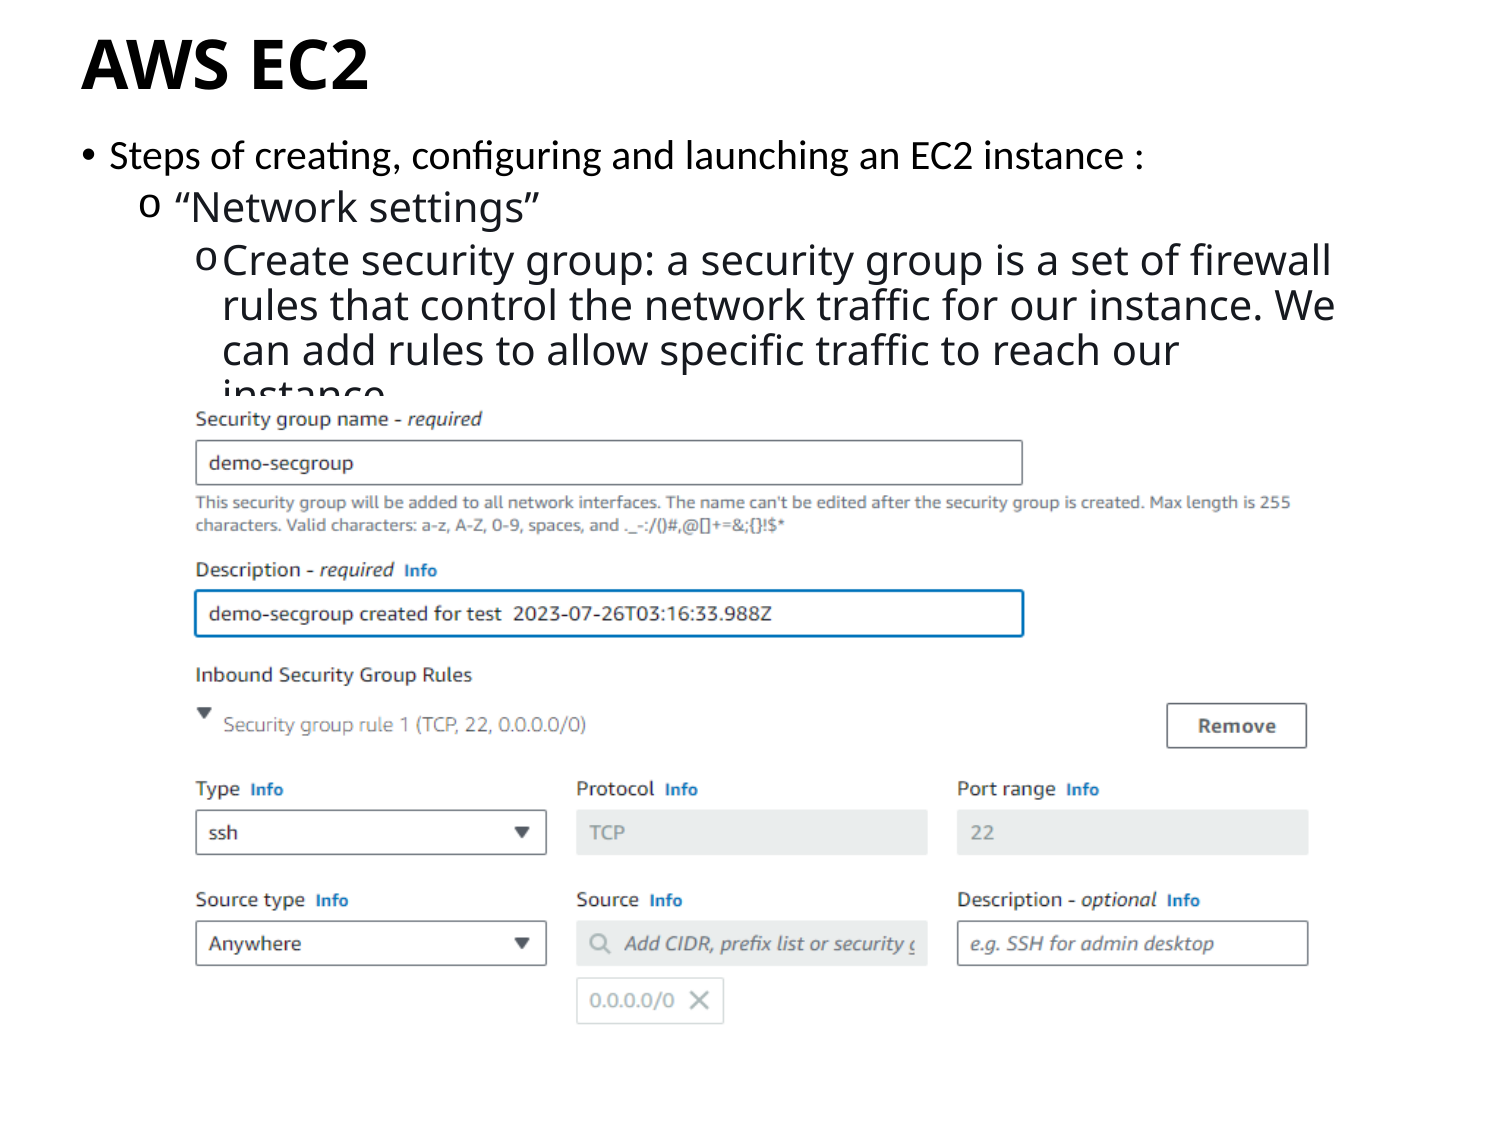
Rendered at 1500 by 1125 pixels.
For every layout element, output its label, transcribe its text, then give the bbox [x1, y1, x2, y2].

title AWS EC2 [66, 7, 838, 126]
picture [181, 396, 1319, 1033]
list Steps of creating, configuring and launching an EC2 instance : “Network settings” Create security group: a security group is a set of firewall rules that control the network traffic for our instance. We can add rules to allow specific traffic to reach our instance. [66, 126, 1360, 937]
